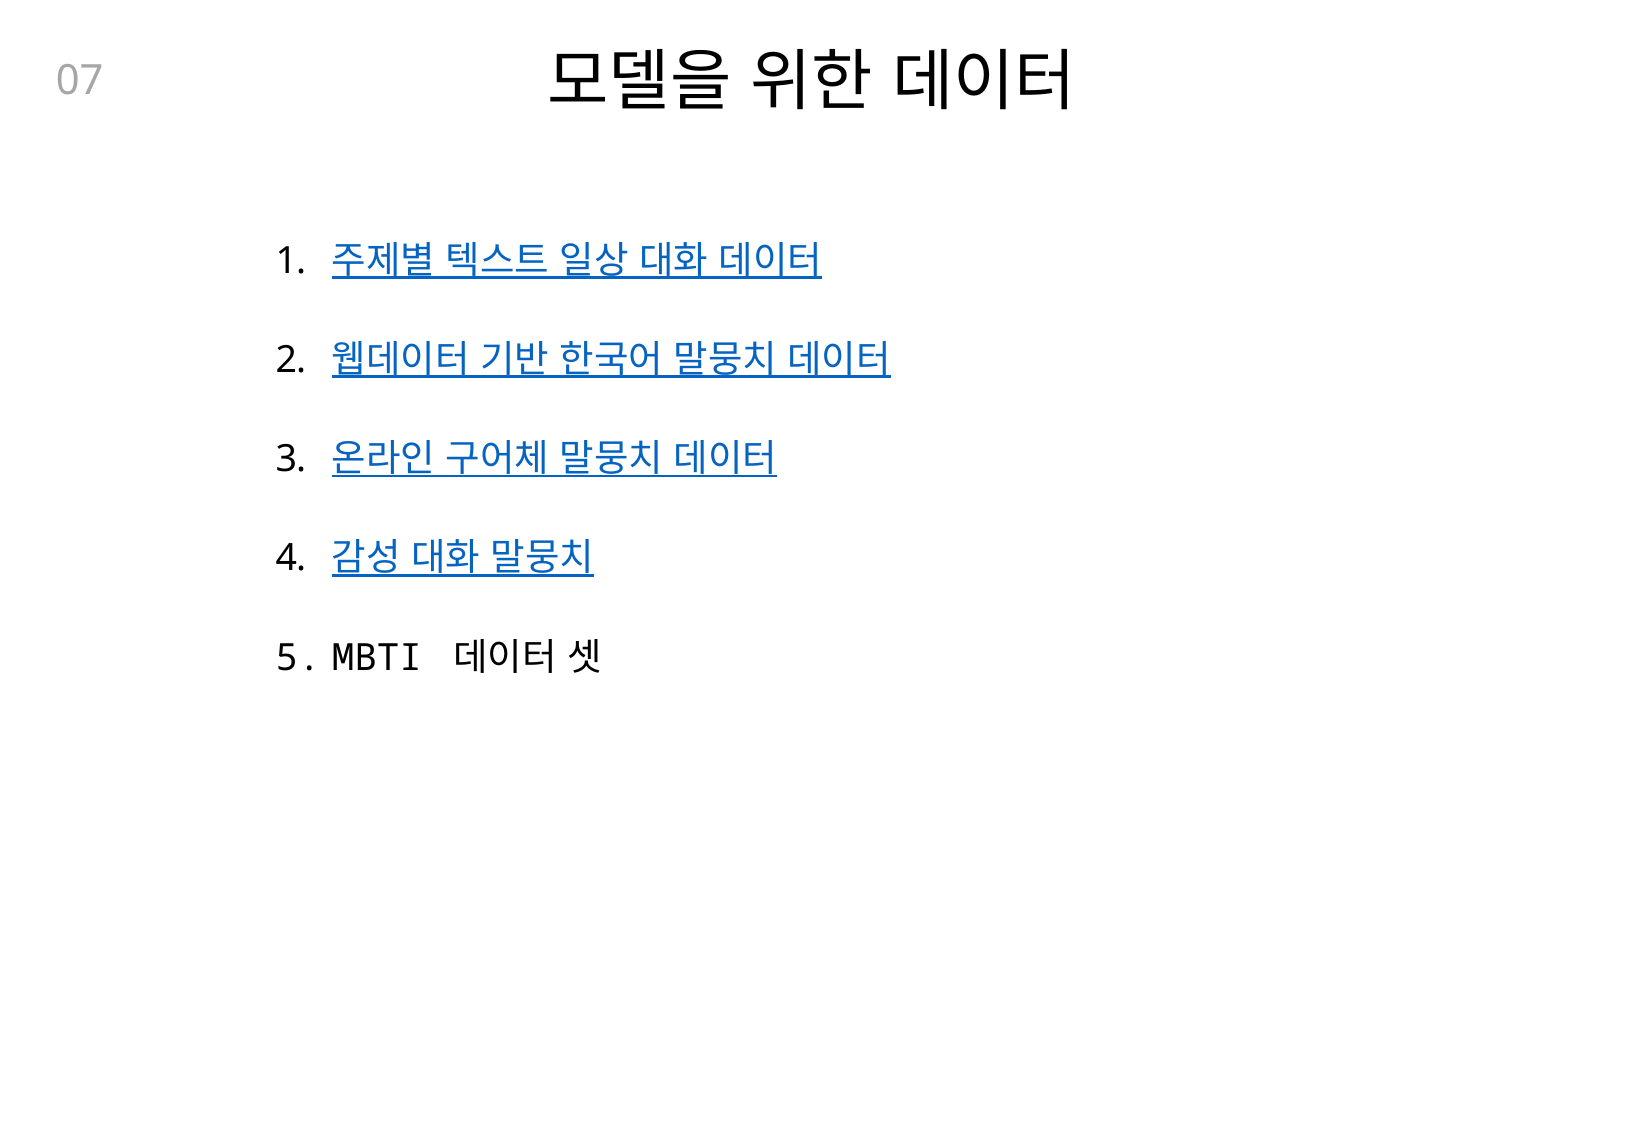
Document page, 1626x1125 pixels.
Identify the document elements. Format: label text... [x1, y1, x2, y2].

text_box 주제별 텍스트 일상 대화 데이터 웹데이터 기반 한국어 말뭉치 데이터 온라인 구어체 말뭉치 데이터 감성 대화 말뭉치 MBTI 데이터 셋 [260, 228, 1507, 820]
text_box 07 [40, 45, 119, 111]
text_box 모델을 위한 데이터 [532, 30, 1092, 126]
